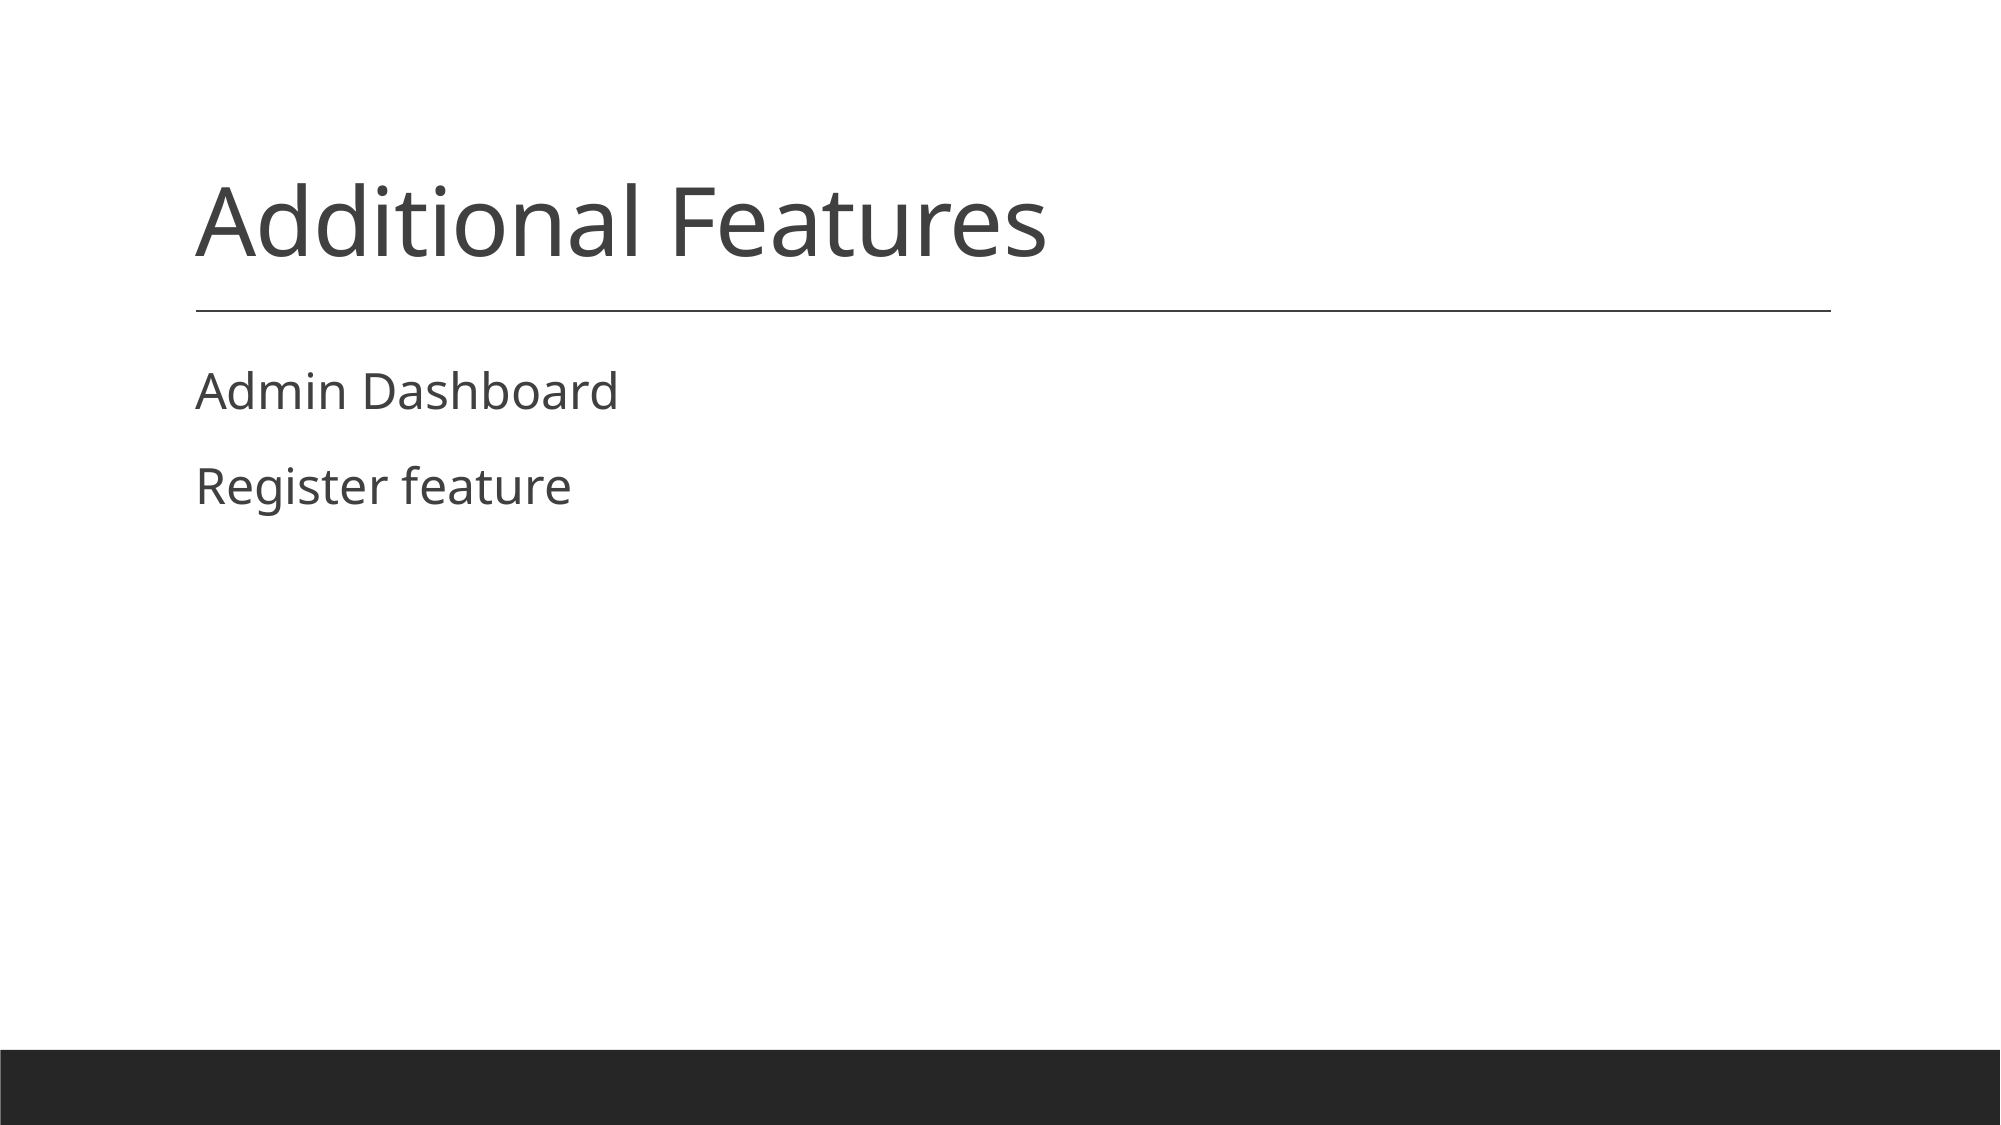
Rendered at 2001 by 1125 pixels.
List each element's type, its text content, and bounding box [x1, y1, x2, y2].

list Admin Dashboard Register feature [180, 345, 1830, 963]
title Additional Features [180, 47, 1830, 285]
